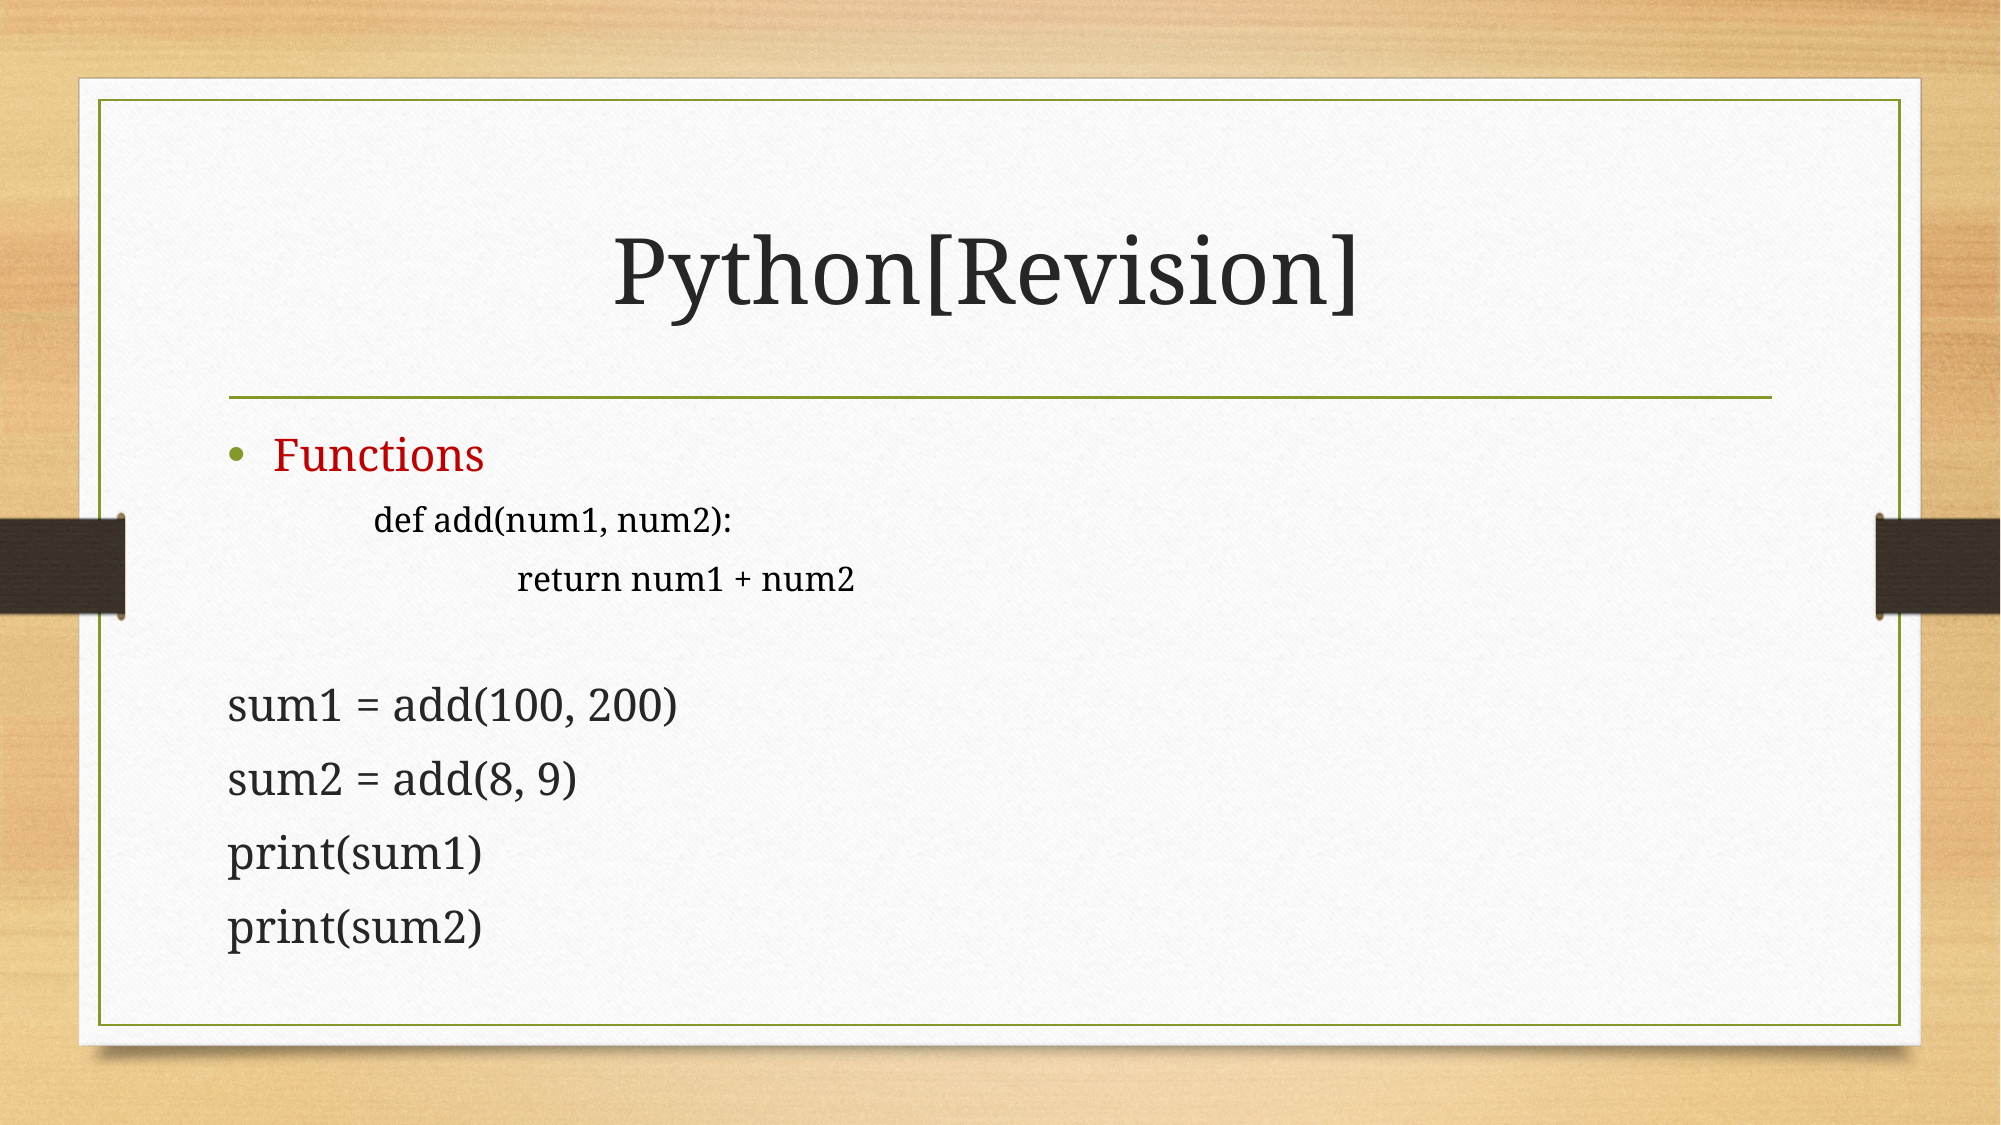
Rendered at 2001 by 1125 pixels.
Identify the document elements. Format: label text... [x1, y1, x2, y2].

list Functions def add(num1, num2): return num1 + num2 sum1 = add(100, 200) sum2 = add(8, 9) print(sum1) print(sum2) [212, 419, 1788, 964]
title Python[Revision] [212, 161, 1788, 375]
picture [0, 0, 2001, 1125]
